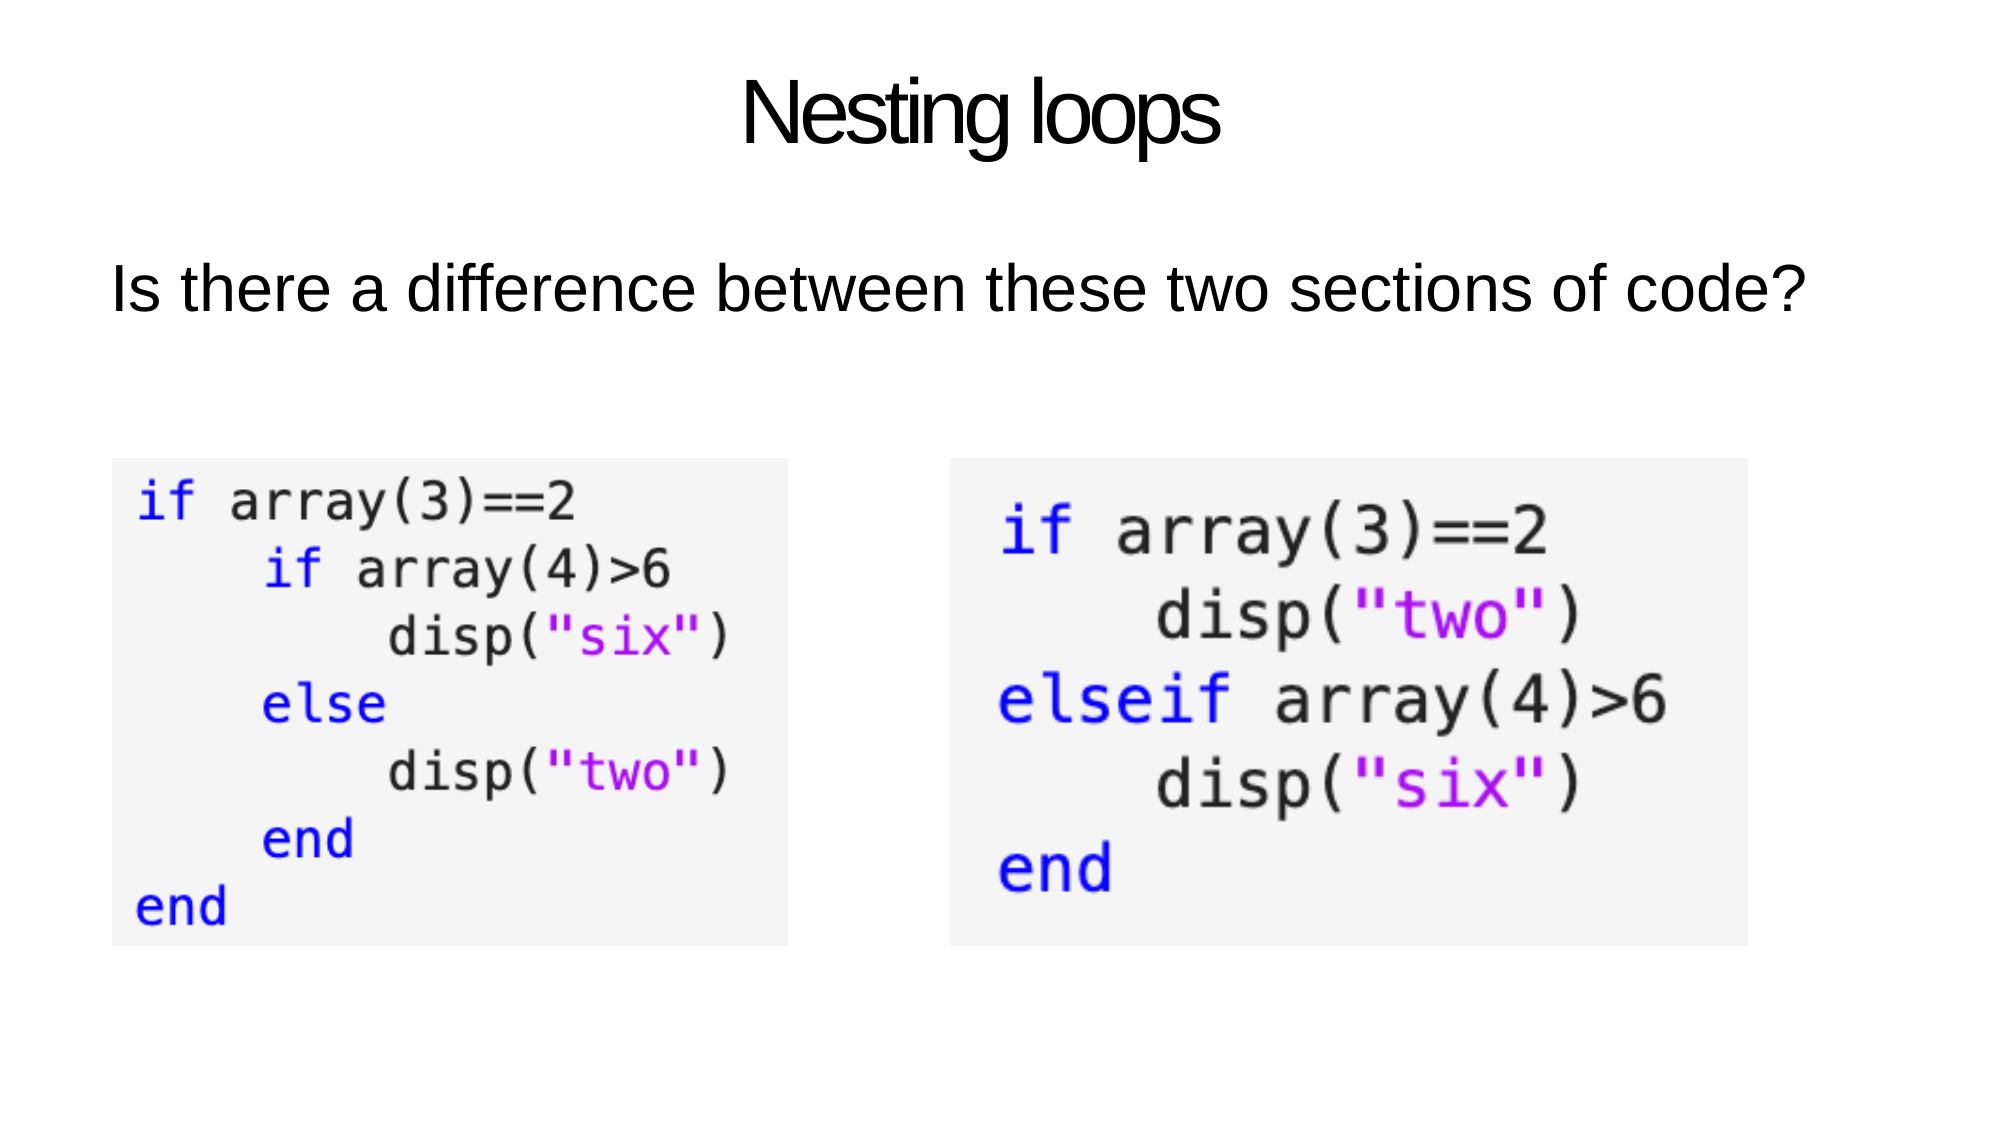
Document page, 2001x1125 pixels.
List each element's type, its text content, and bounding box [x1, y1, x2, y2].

picture [112, 458, 788, 947]
picture [949, 458, 1748, 947]
title Nesting loops [737, 50, 1317, 237]
text_box Is there a difference between these two sections of code? [95, 237, 1825, 333]
